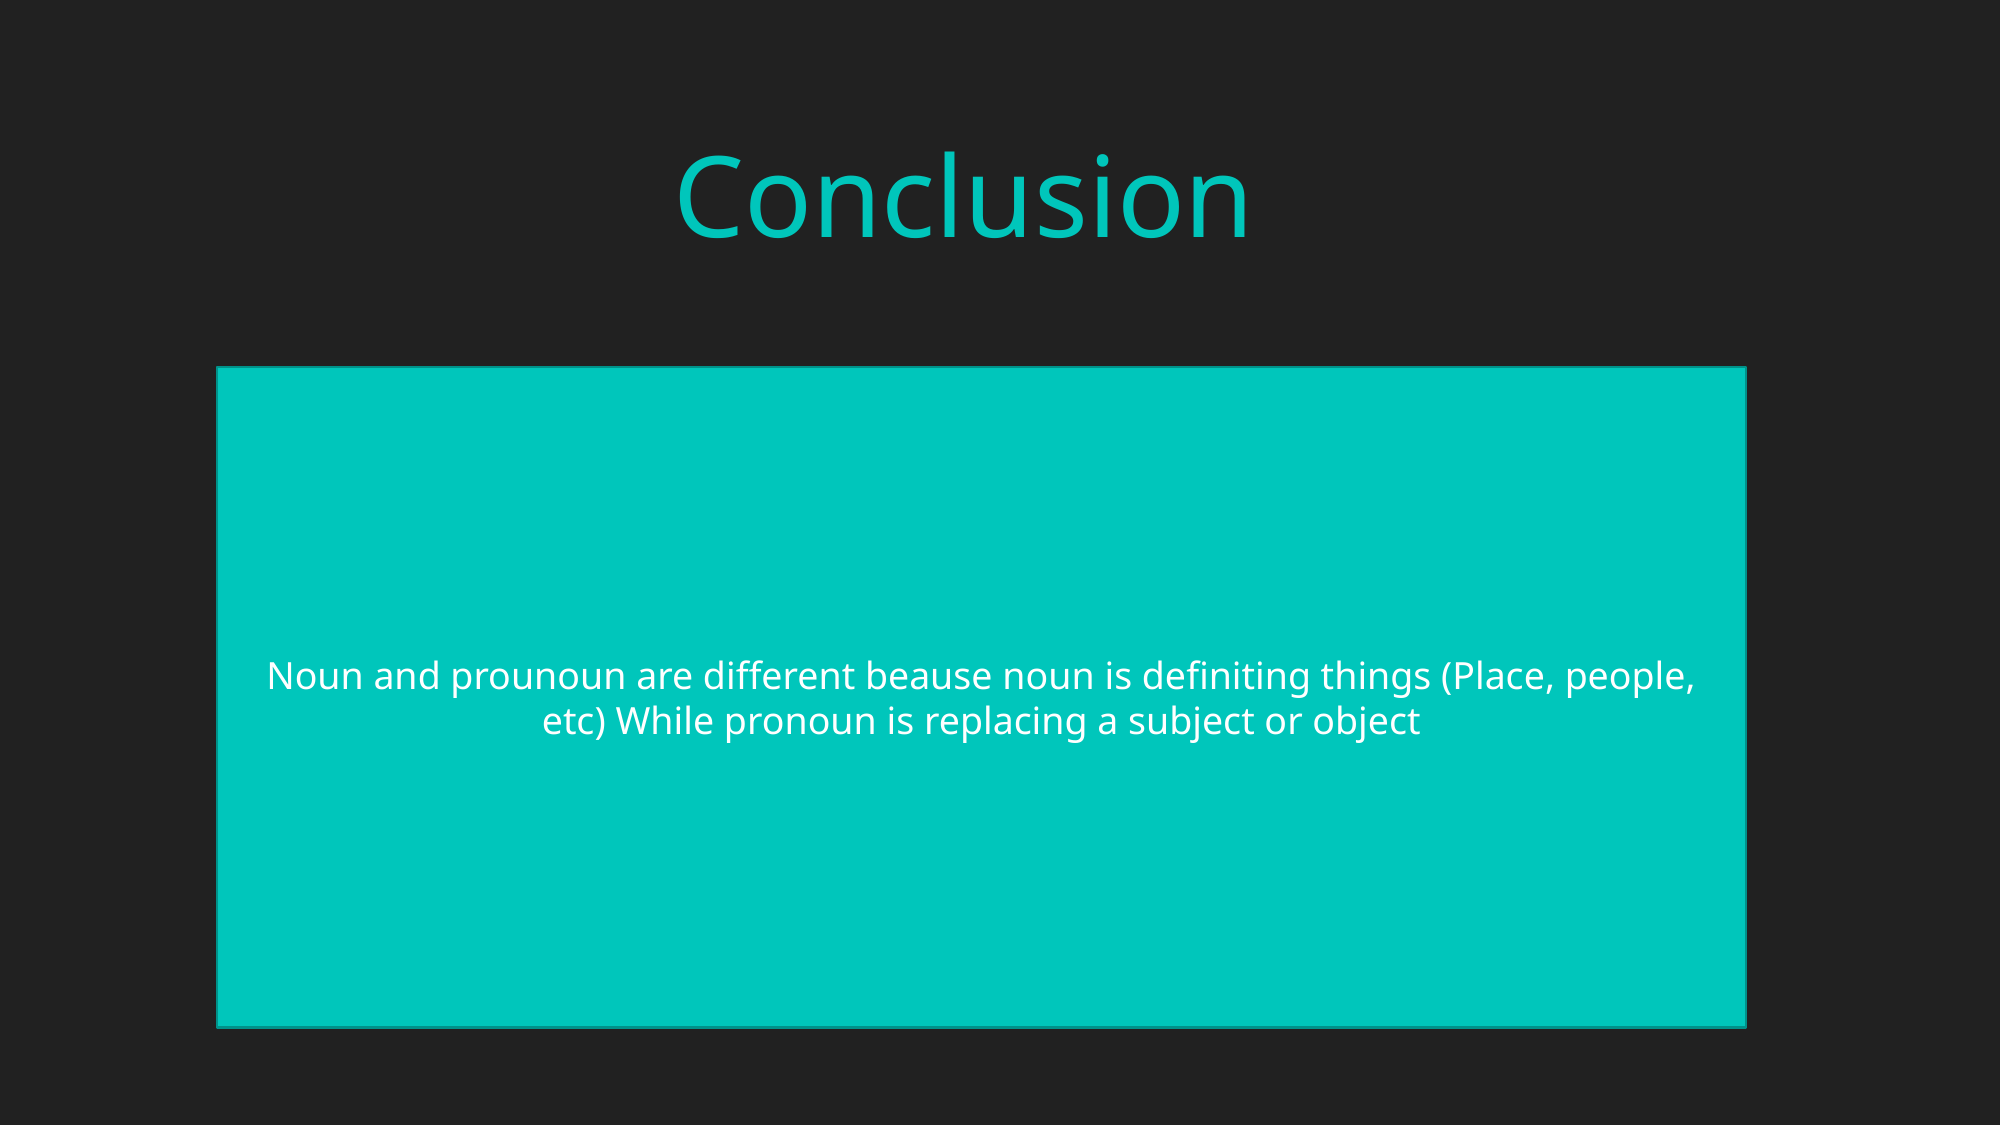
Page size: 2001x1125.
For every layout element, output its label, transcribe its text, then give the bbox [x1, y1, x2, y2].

text_box Noun and prounoun are different beause noun is definiting things (Place, people, etc) While pronoun is replacing a subject or object [216, 366, 1747, 1029]
text_box Conclusion [658, 117, 1270, 268]
